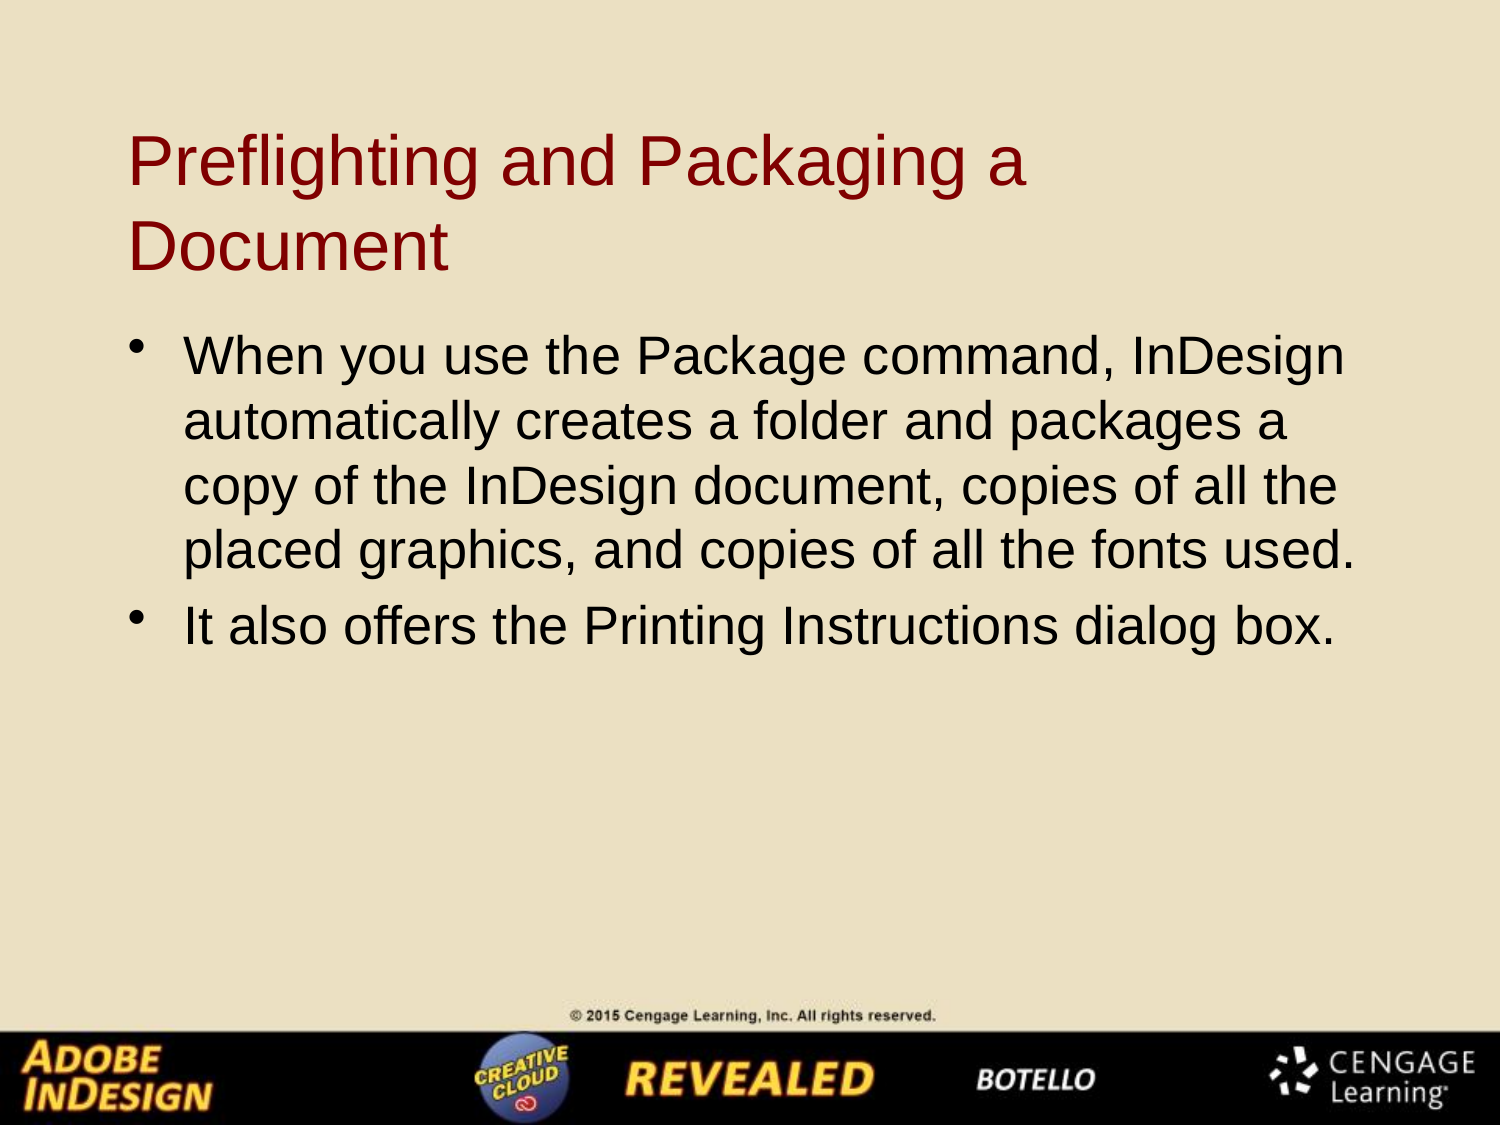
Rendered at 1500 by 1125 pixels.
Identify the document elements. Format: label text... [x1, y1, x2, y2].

title Preflighting and Packaging a Document [112, 99, 1088, 300]
list When you use the Package command, InDesign automatically creates a folder and packages a copy of the InDesign document, copies of all the placed graphics, and copies of all the fonts used. It also offers the Printing Instructions dialog box. [112, 312, 1388, 1000]
picture [0, 0, 1500, 1125]
